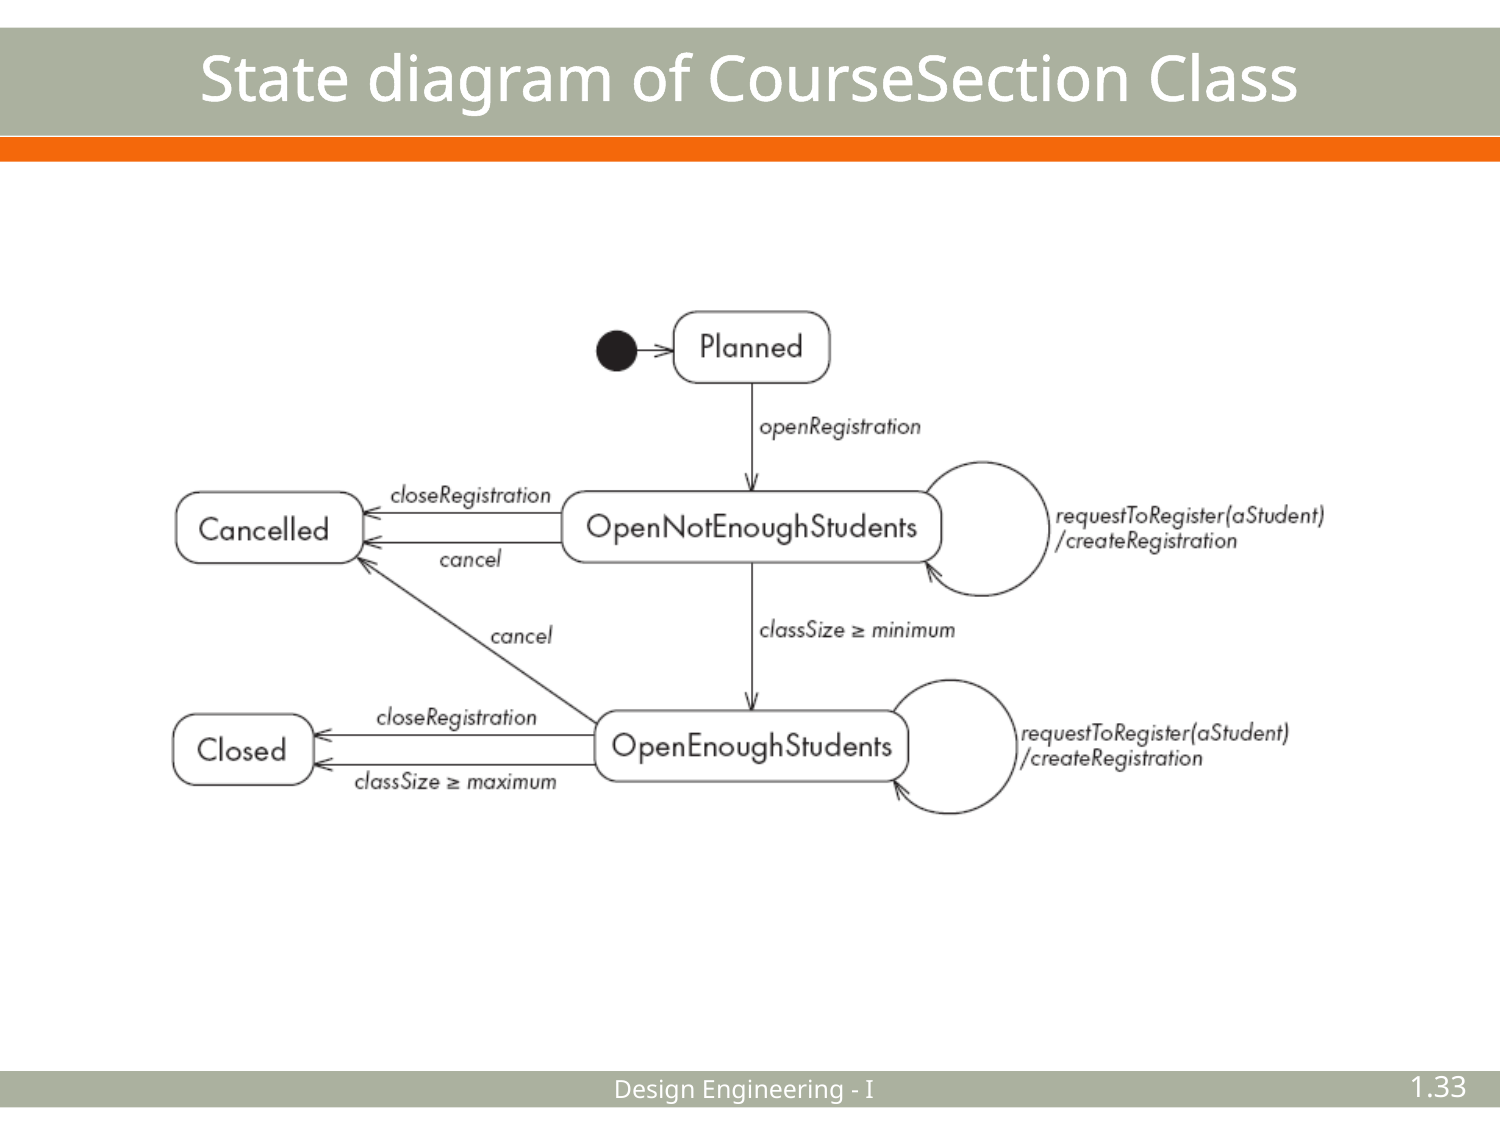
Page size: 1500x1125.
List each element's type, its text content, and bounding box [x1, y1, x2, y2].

slide_number 1.33 [1222, 1058, 1483, 1119]
title State diagram of CourseSection Class [0, 29, 1500, 123]
picture [170, 295, 1330, 830]
footer Design Engineering - I [348, 1058, 1140, 1119]
